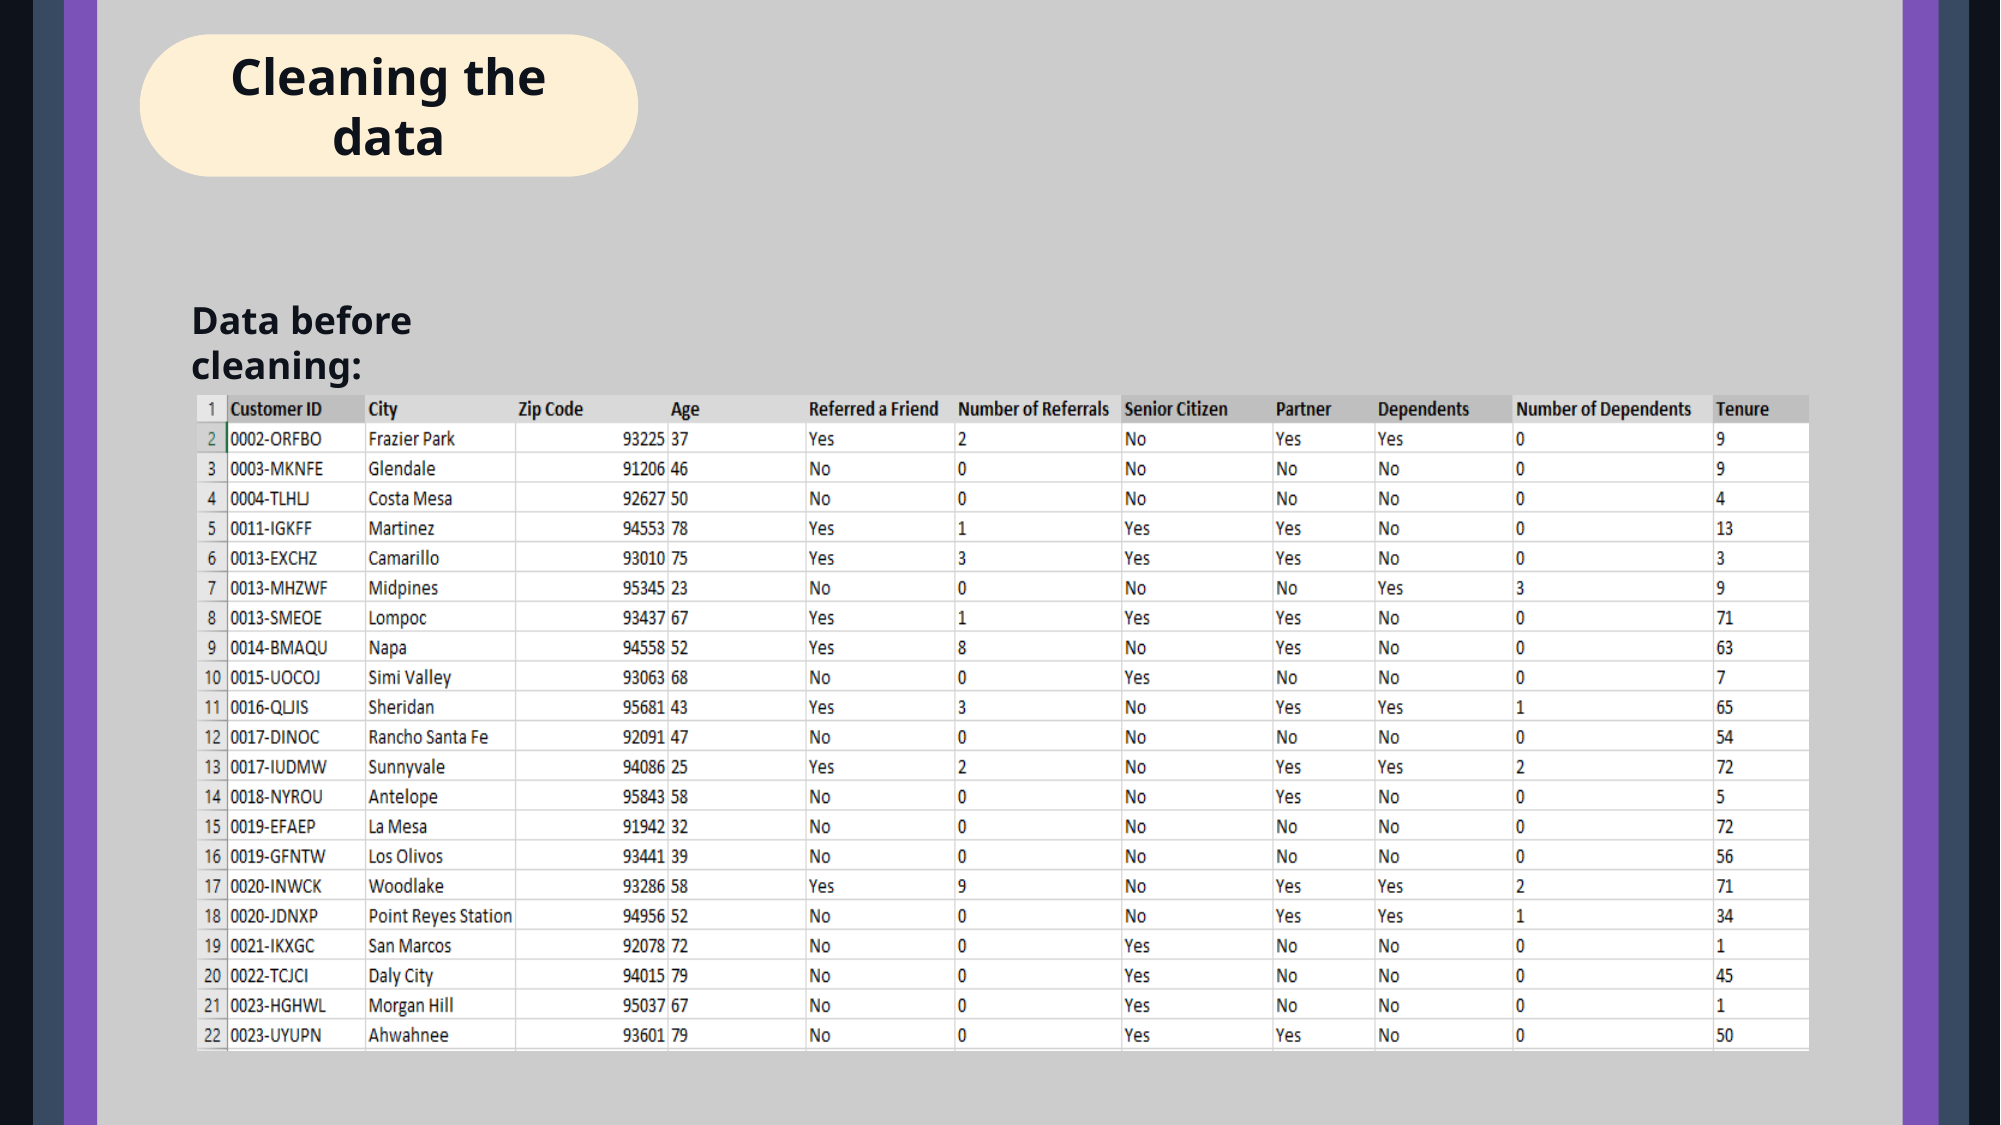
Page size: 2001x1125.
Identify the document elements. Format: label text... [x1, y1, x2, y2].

text_box Cleaning the data [138, 33, 640, 178]
text_box [63, 0, 98, 1125]
text_box [1970, 0, 2000, 1125]
text_box [32, 0, 63, 1125]
text_box [1940, 0, 1970, 1125]
text_box [1902, 0, 1940, 1125]
text_box Data before cleaning: [176, 289, 602, 395]
text_box [0, 0, 32, 1125]
picture [197, 395, 1809, 1051]
